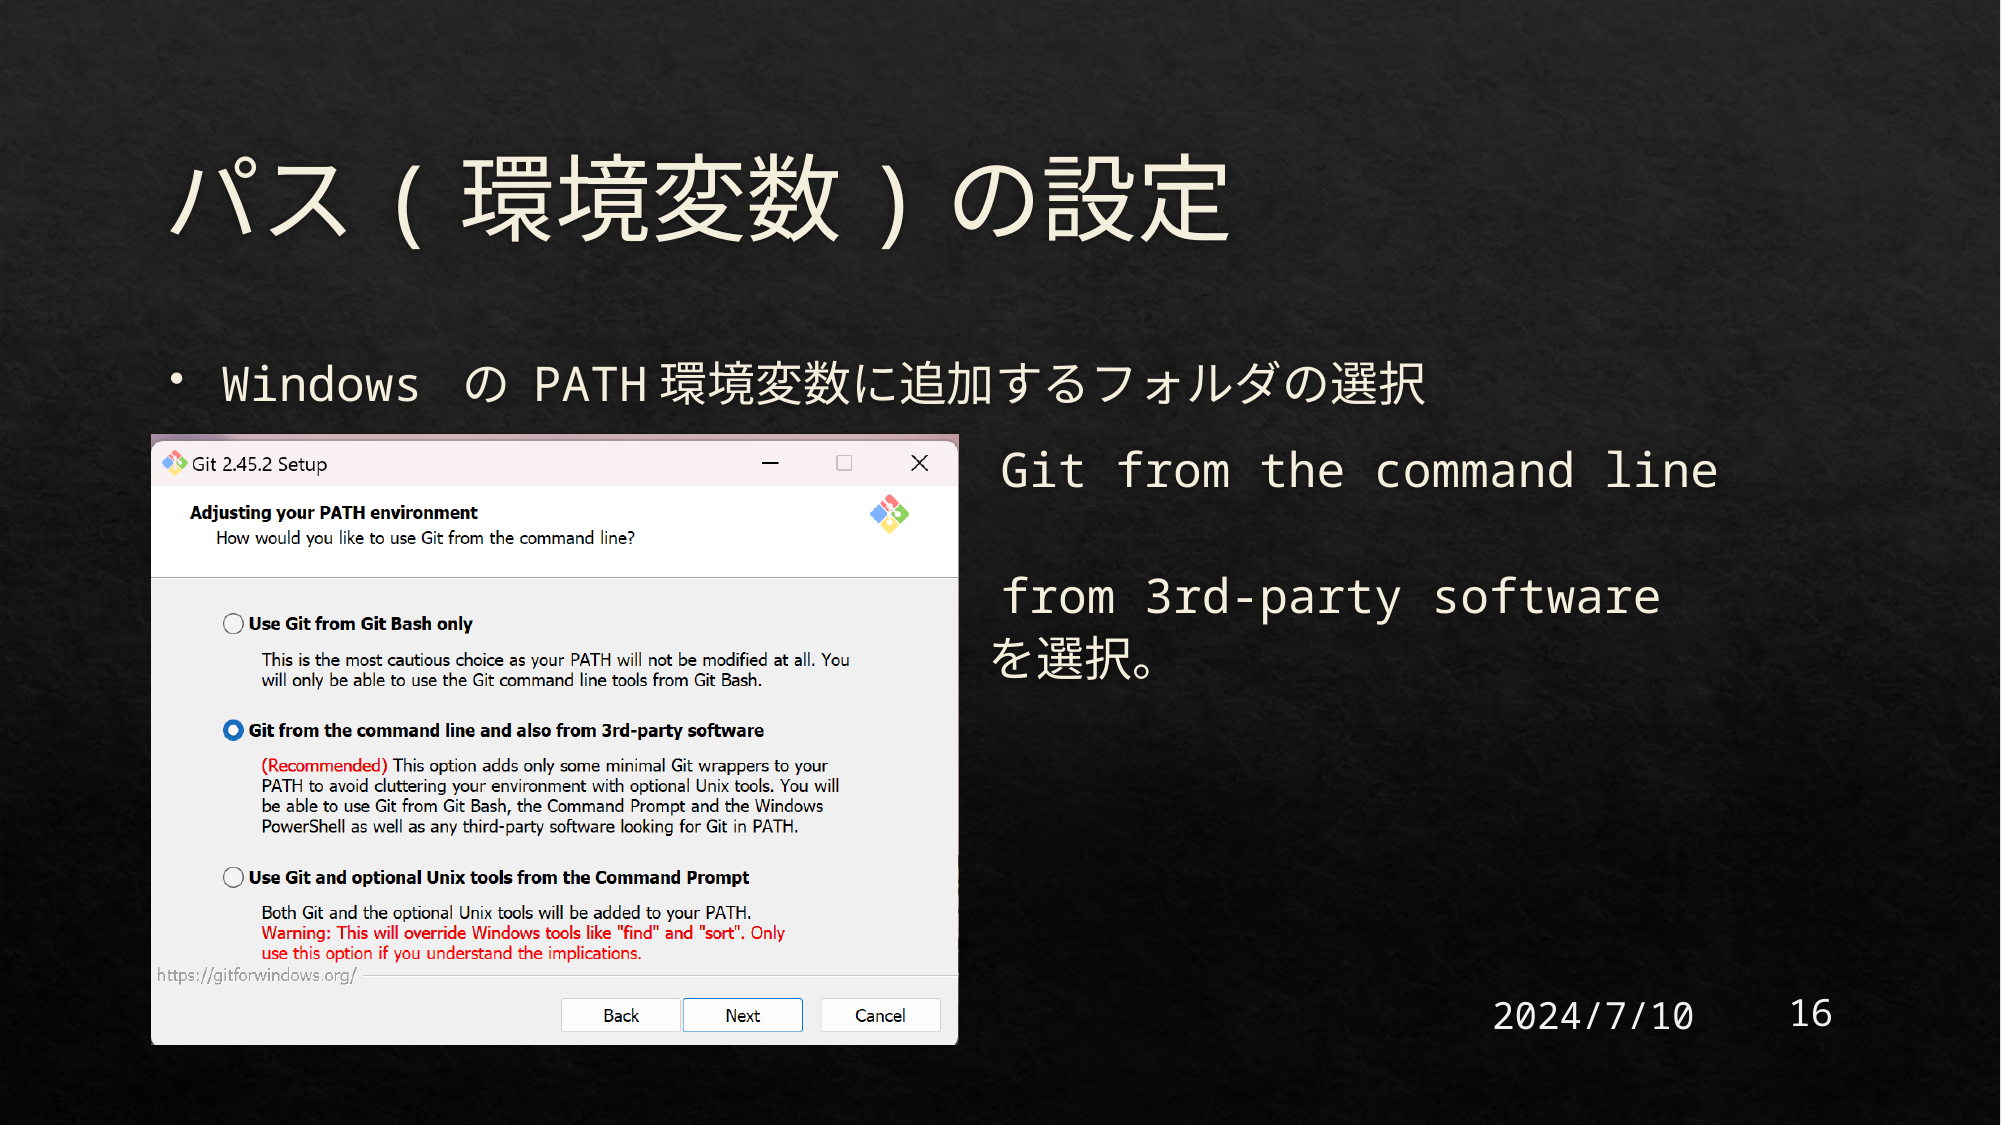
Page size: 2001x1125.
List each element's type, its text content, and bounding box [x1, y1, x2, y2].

title パス(環境変数)の設定 [149, 99, 1849, 307]
slide_number 16 [1724, 984, 1849, 1045]
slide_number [1259, 984, 1710, 1045]
list Windows の PATH環境変数に追加するフォルダの選択 Git from the command line and also from 3rd-party software を選択。 [149, 340, 1849, 950]
picture [151, 434, 959, 1045]
